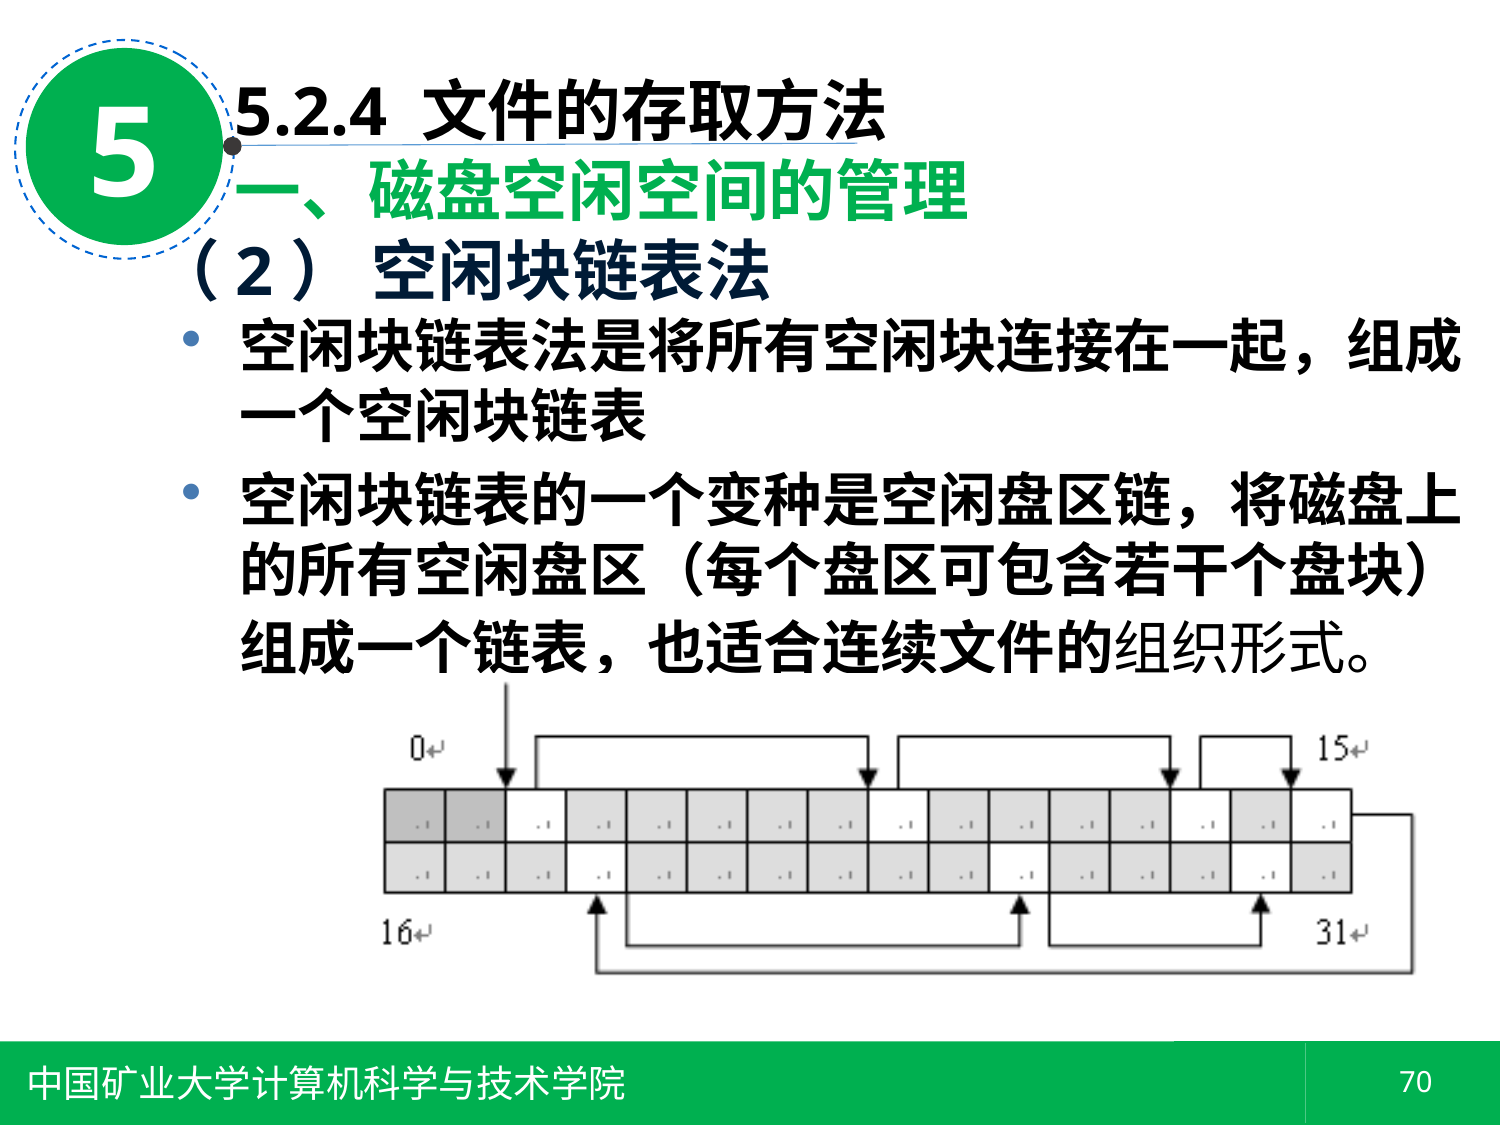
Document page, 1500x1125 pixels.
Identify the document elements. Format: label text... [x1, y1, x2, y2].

text_box 5.2.4 文件的存取方法 一、磁盘空闲空间的管理 [220, 61, 1399, 236]
picture [344, 673, 1444, 1003]
text_box （2） 空闲块链表法 [138, 174, 869, 363]
text_box 空闲块链表法是将所有空闲块连接在一起，组成一个空闲块链表 空闲块链表的一个变种是空闲盘区链，将磁盘上的所有空闲盘区（每个盘区可包含若干个盘块）组成一个链表，也适合连续文件的组织形式。 [168, 302, 1478, 1045]
text_box [14, 38, 220, 260]
text_box 5 [24, 46, 225, 247]
